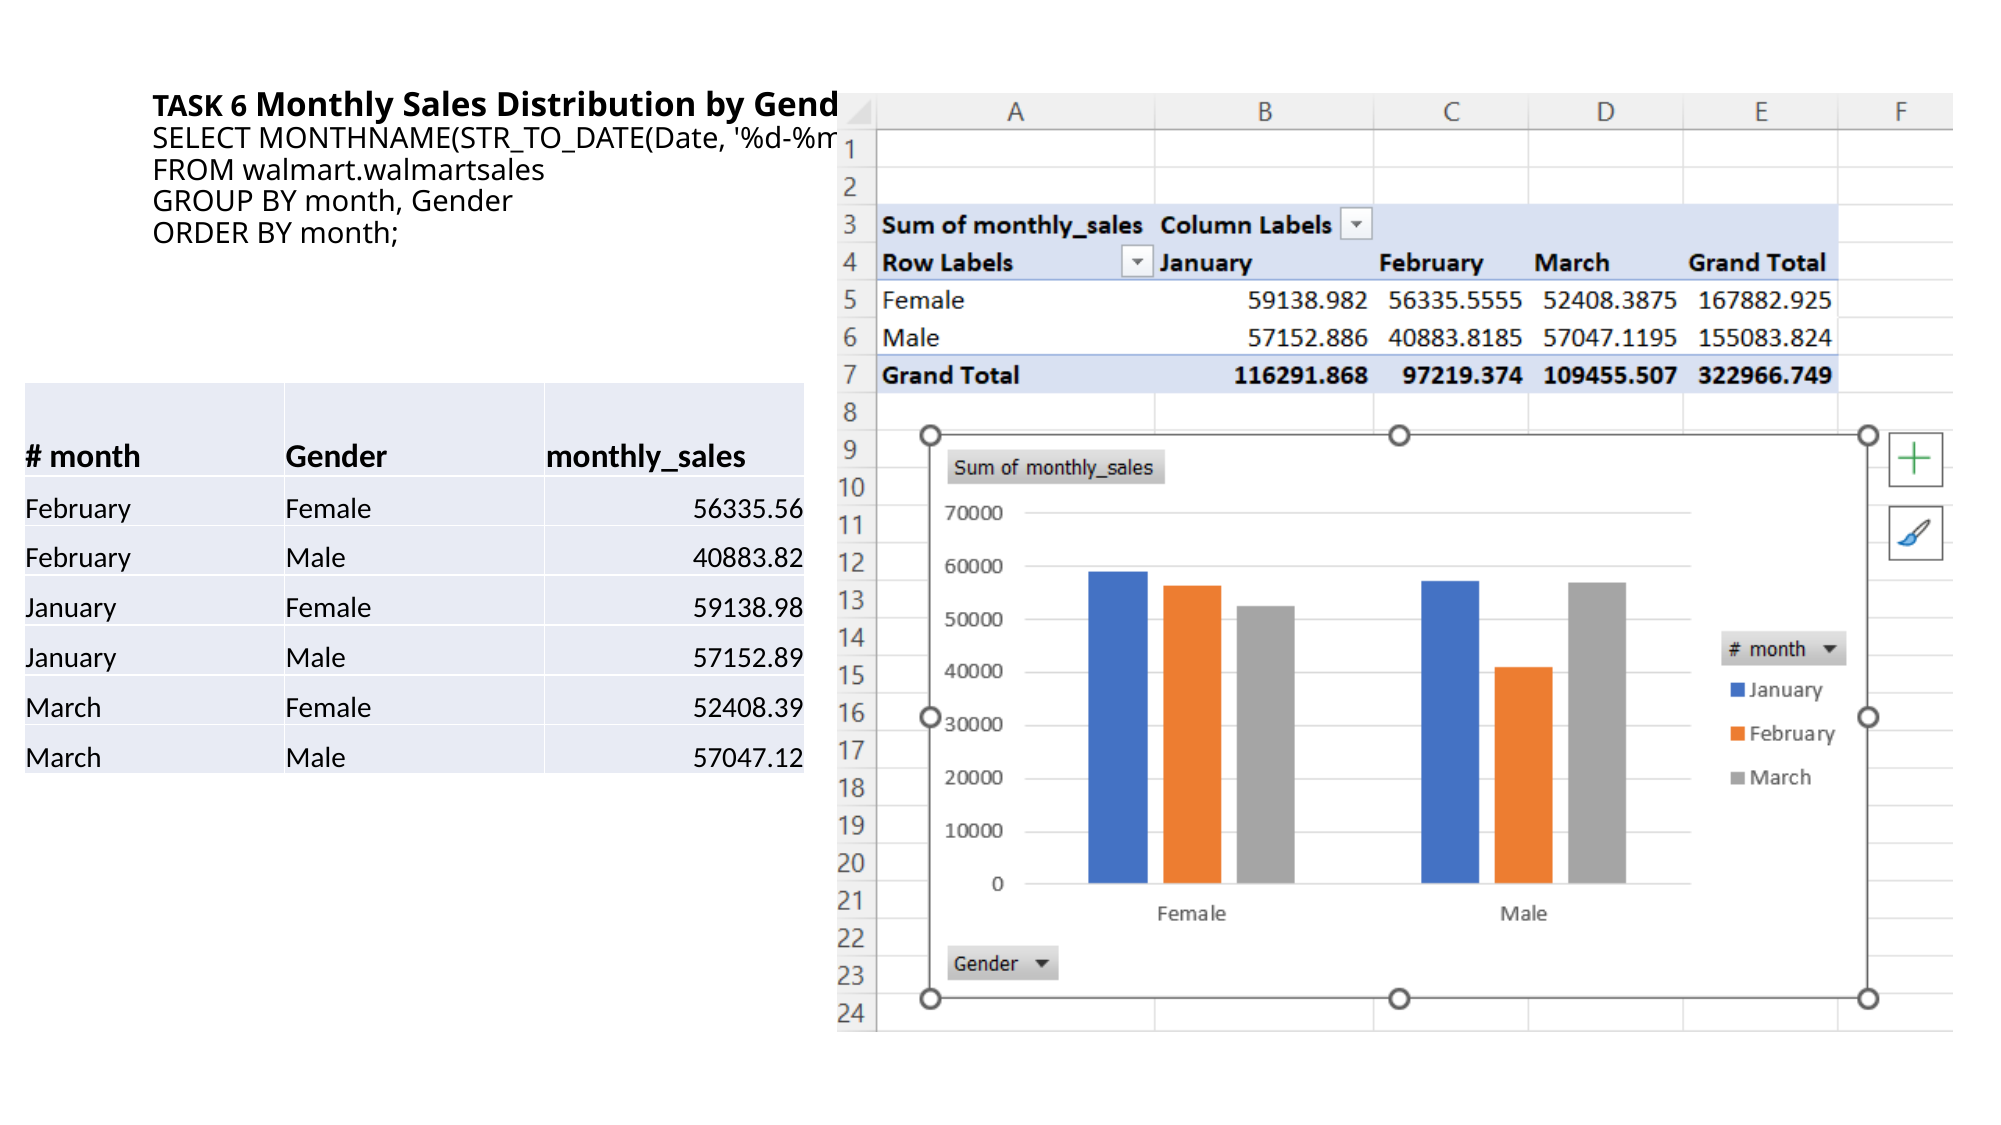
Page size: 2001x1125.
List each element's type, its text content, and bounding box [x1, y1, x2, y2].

table_cell 56335.56 [545, 477, 804, 525]
table_cell 57152.89 [545, 626, 804, 674]
table_cell March [25, 725, 284, 773]
table_cell Female [285, 477, 544, 525]
table_cell March [25, 676, 284, 724]
table_cell February [25, 526, 284, 574]
table_cell 59138.98 [545, 576, 804, 624]
table_cell January [25, 576, 284, 624]
table_header monthly_sales [545, 383, 804, 475]
table_cell Female [285, 676, 544, 724]
table_cell January [25, 626, 284, 674]
table_cell 57047.12 [545, 725, 804, 773]
table_cell 52408.39 [545, 676, 804, 724]
table_cell Male [285, 526, 544, 574]
table_cell 40883.82 [545, 526, 804, 574]
table_cell Female [285, 576, 544, 624]
picture [837, 93, 1953, 1032]
title TASK 6 Monthly Sales Distribution by Gender SELECT MONTHNAME(STR_TO_DATE(Date, '%d-%m-%Y')) AS month, Gender, SUM(Total) AS monthly_sales FROM walmart.walmartsales GROUP BY month, Gender ORDER BY month; [137, 59, 1863, 278]
table_cell Male [285, 725, 544, 773]
table_header Gender [285, 383, 544, 475]
table_header # month [25, 383, 284, 475]
table_cell Male [285, 626, 544, 674]
table_cell February [25, 477, 284, 525]
